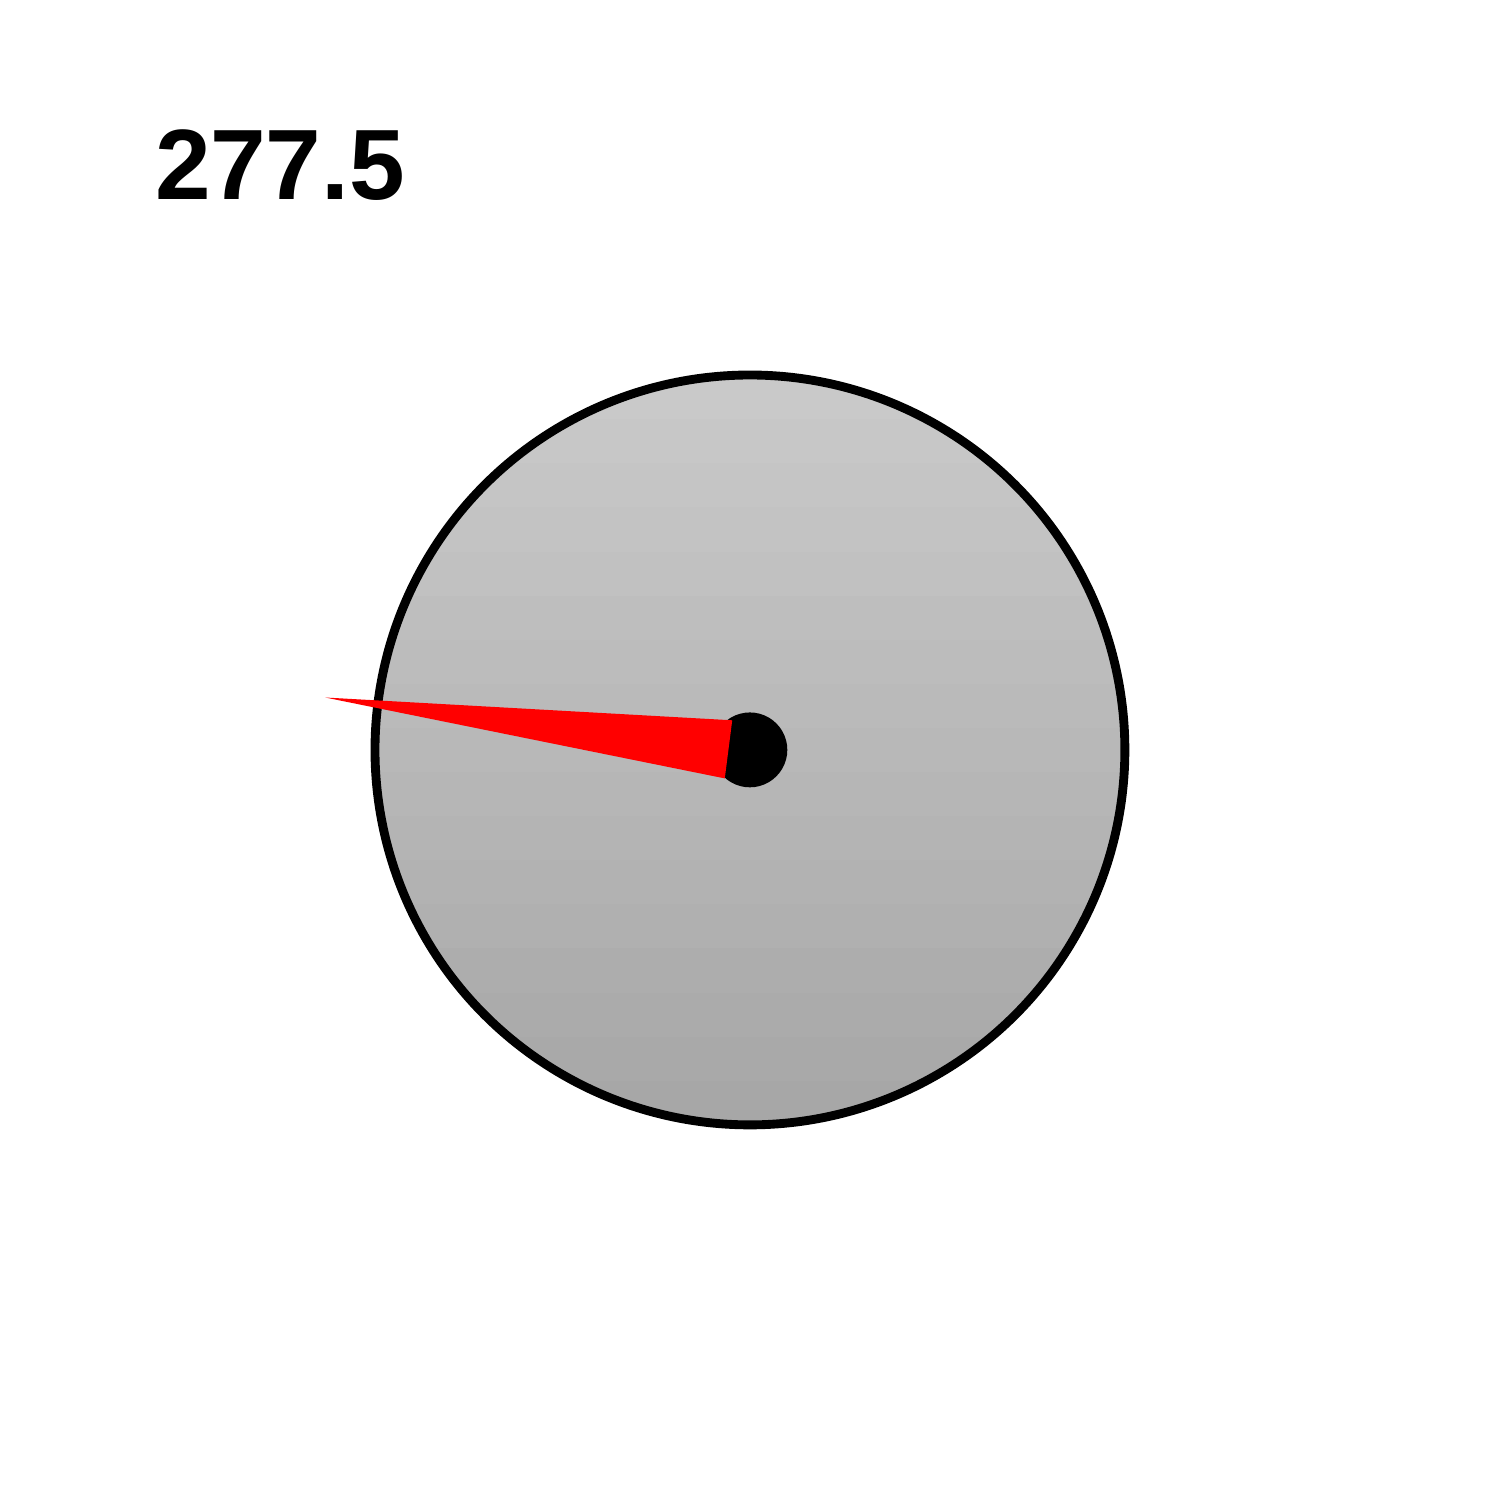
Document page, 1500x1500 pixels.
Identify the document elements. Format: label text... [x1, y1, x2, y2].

text_box [375, 375, 1125, 1125]
text_box 277.5 [95, 84, 465, 264]
text_box [725, 712, 788, 788]
text_box [325, 697, 733, 779]
